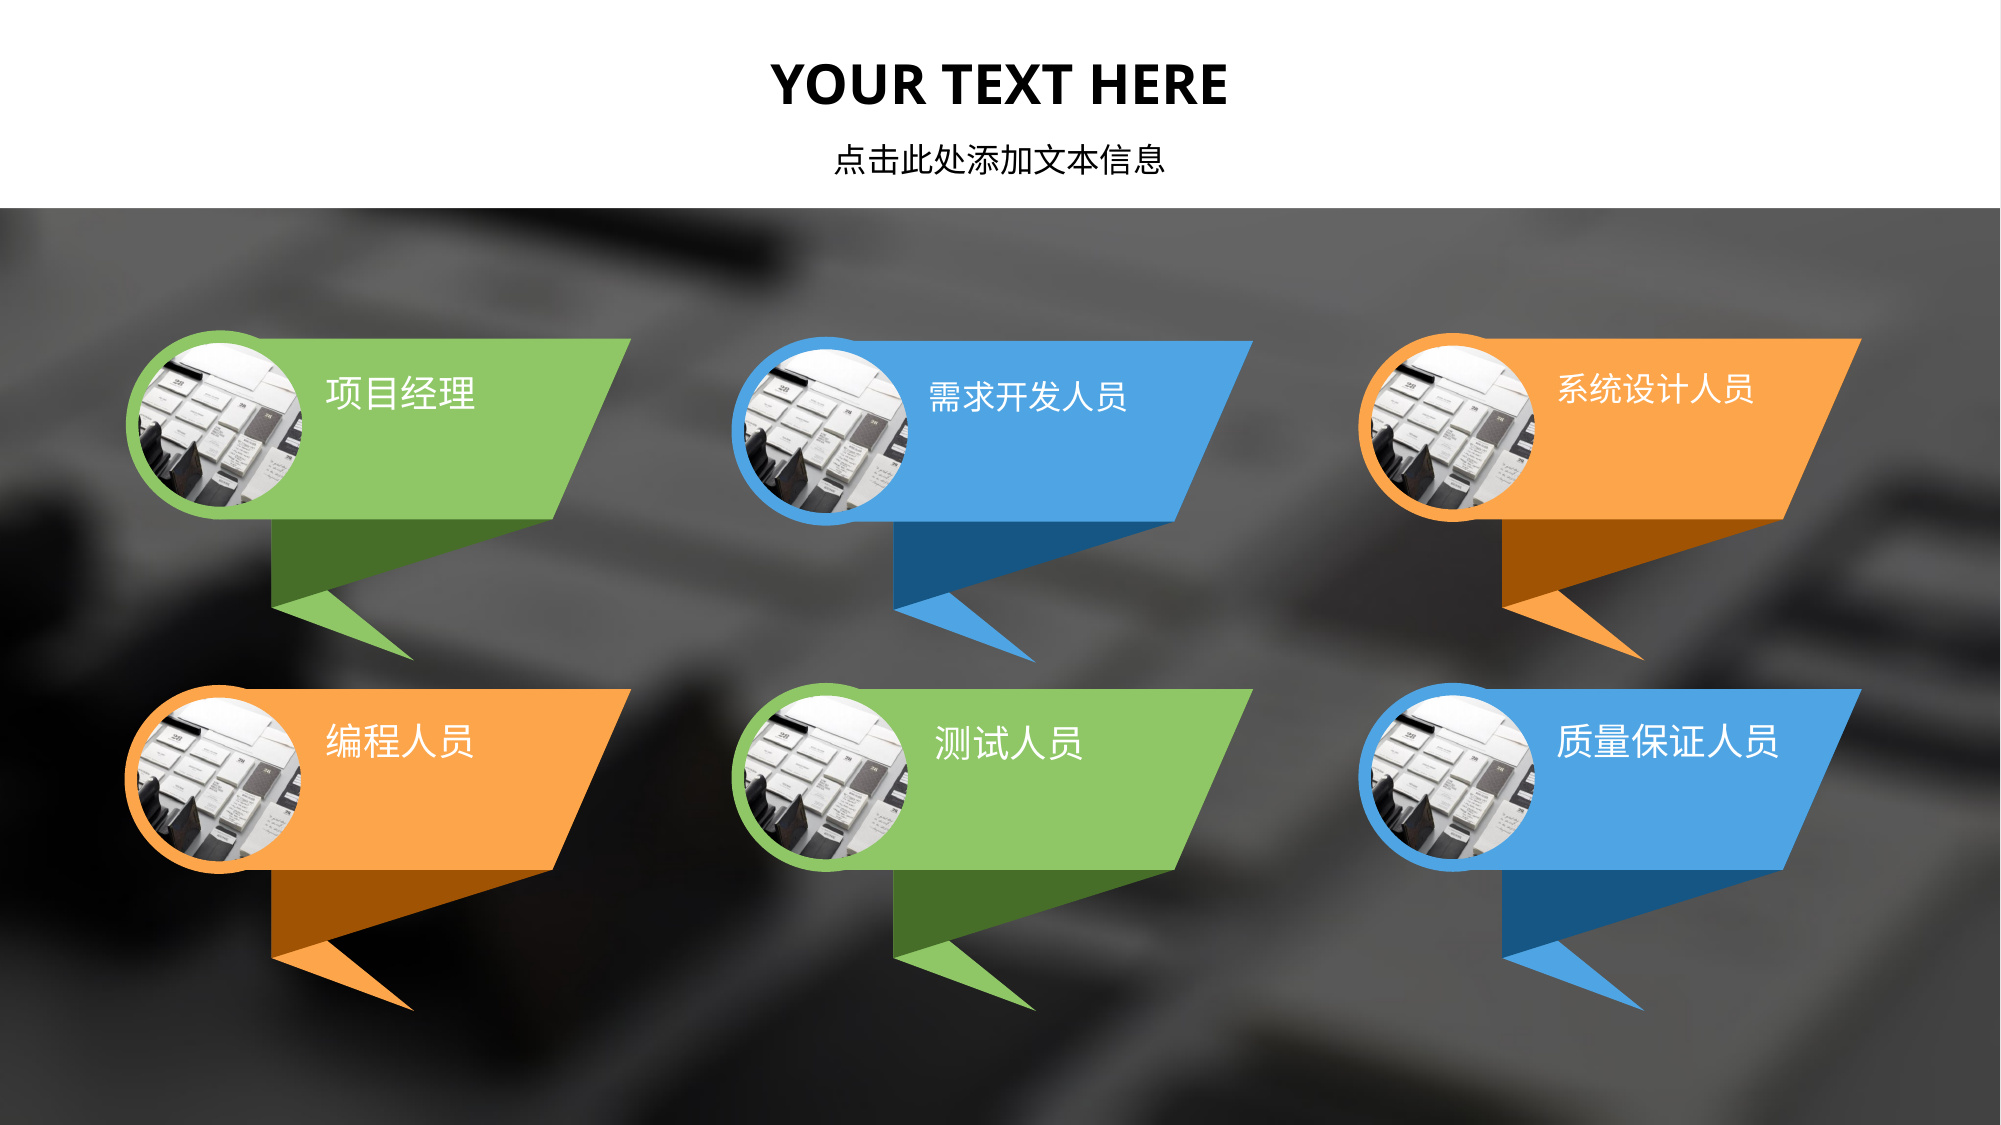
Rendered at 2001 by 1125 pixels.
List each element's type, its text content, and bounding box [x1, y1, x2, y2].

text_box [737, 340, 1254, 663]
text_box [1364, 338, 1862, 661]
picture [0, 209, 2001, 1125]
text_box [132, 336, 632, 661]
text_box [737, 689, 1254, 1011]
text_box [1364, 689, 1862, 1011]
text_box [130, 689, 632, 1011]
list YOUR TEXT HERE [617, 35, 1383, 127]
list 点击此处添加文本信息 [617, 127, 1383, 197]
